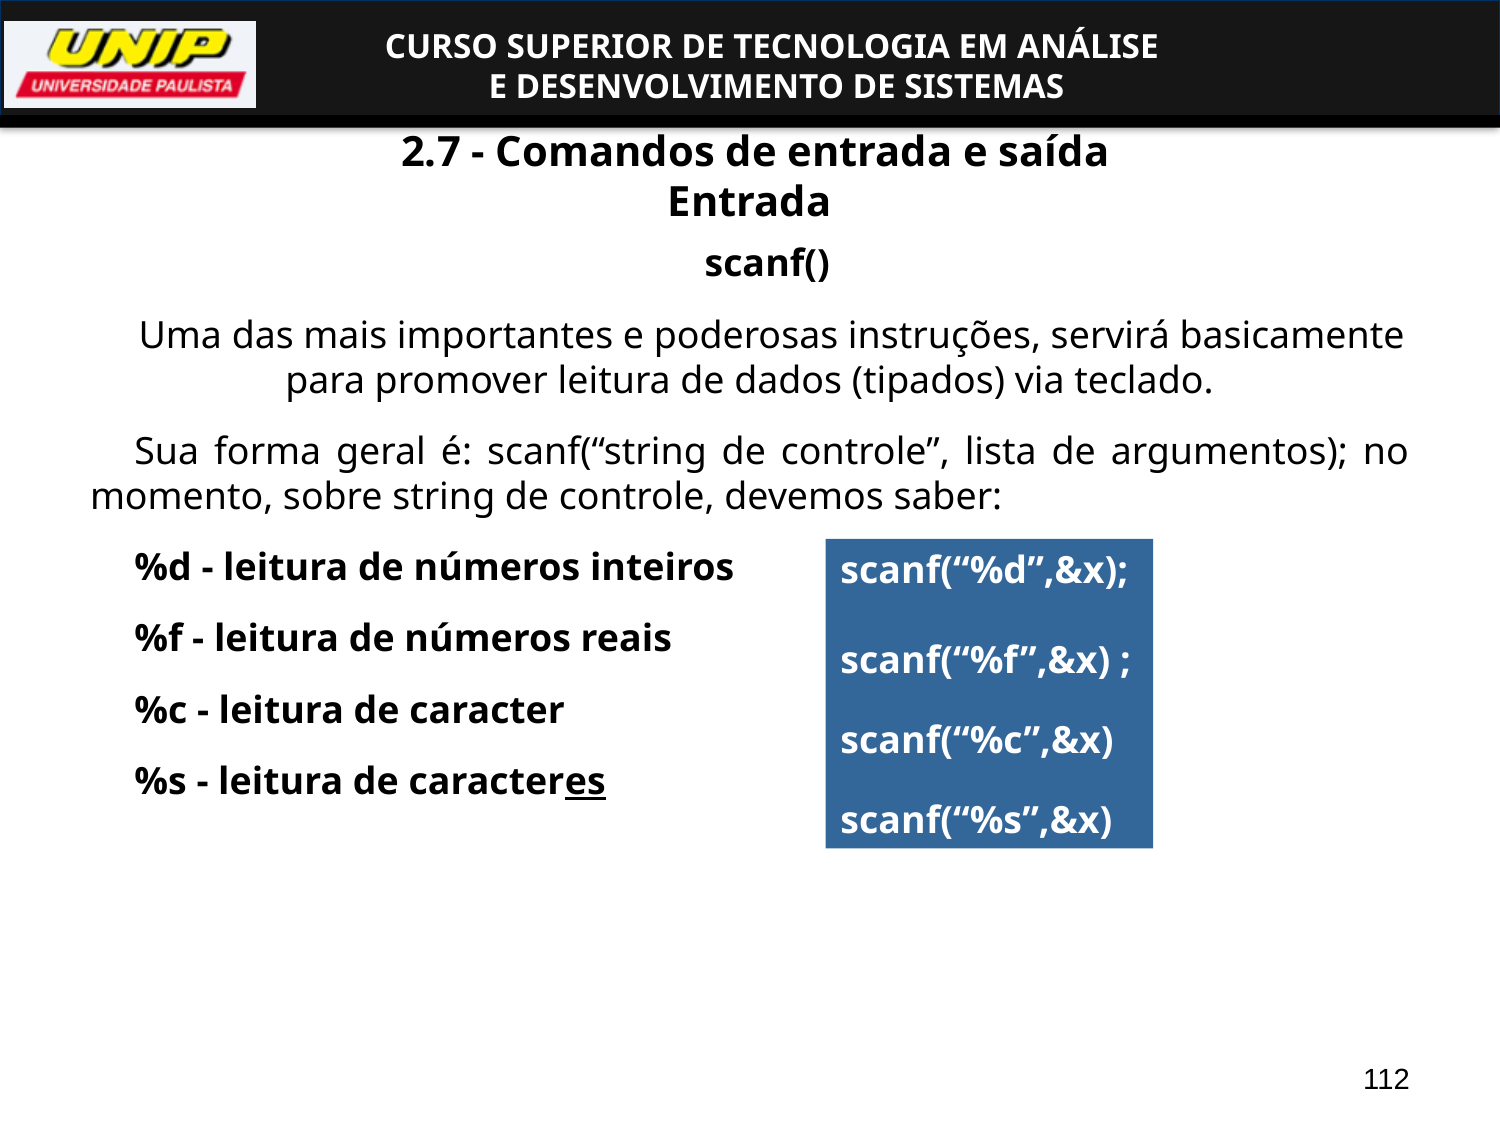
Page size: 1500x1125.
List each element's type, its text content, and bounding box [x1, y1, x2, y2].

title 2.7 - Comandos de entrada e saída Entrada [75, 62, 1425, 231]
text_box scanf(“%d”,&x); scanf(“%f”,&x) ; scanf(“%c”,&x) scanf(“%s”,&x) [825, 538, 1154, 849]
picture [4, 21, 256, 108]
slide_number 112 [1074, 1024, 1425, 1103]
list scanf() Uma das mais importantes e poderosas instruções, servirá basicamente para promover leitura de dados (tipados) via teclado. Sua forma geral é: scanf(“string de controle”, lista de argumentos); no momento, sobre string de controle, devemos saber: %d - leitura de números inteiros %f - leitura de números reais %c - leitura de caracter %s - leitura de caracteres [75, 231, 1425, 988]
